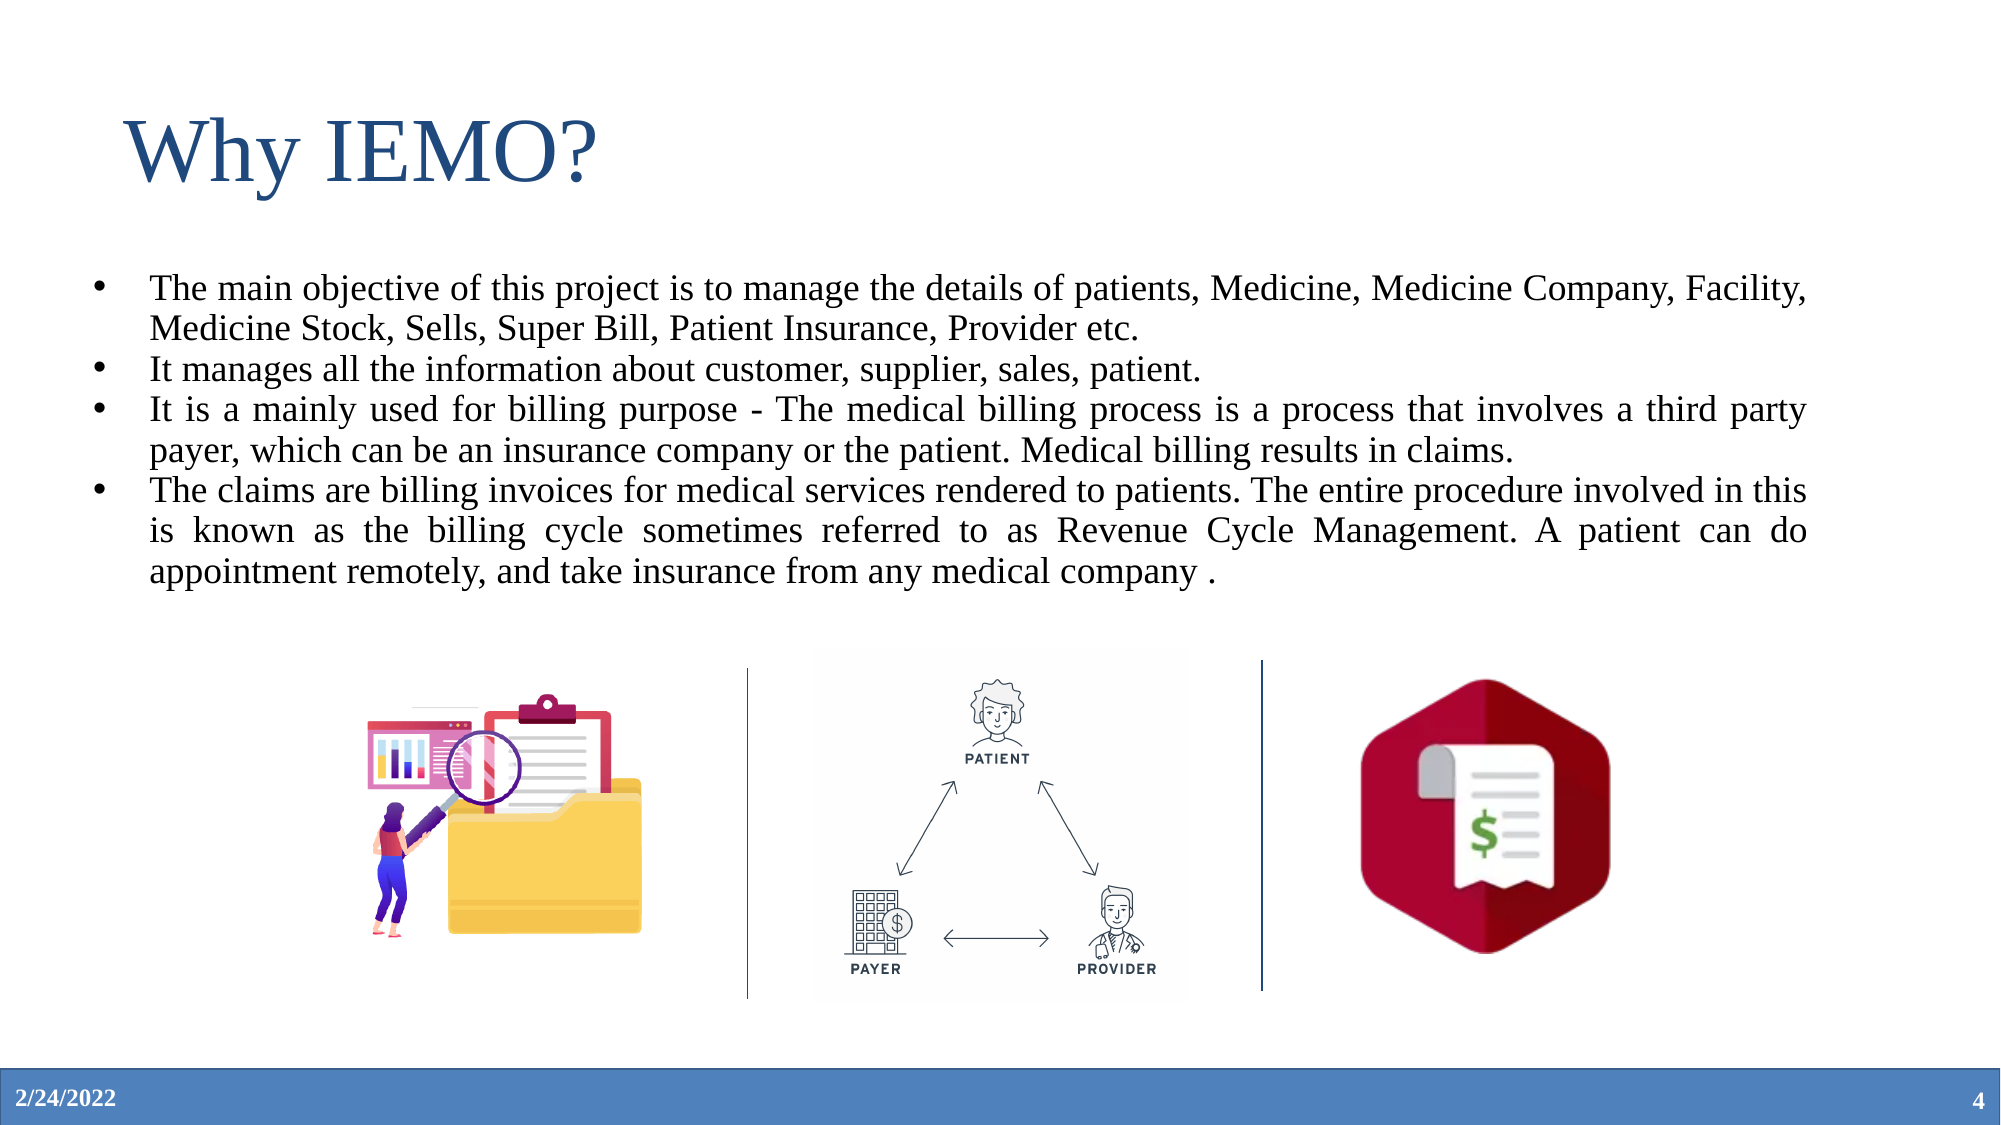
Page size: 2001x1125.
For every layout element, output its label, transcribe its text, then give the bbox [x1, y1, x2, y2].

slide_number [0, 1066, 450, 1125]
picture [1355, 677, 1614, 955]
picture [333, 645, 675, 986]
title Why IEMO? [108, 42, 1834, 261]
list The main objective of this project is to manage the details of patients, Medicine, Medicine Company, Facility, Medicine Stock, Sells, Super Bill, Patient Insurance, Provider etc. It manages all the information about customer, supplier, sales, patient. It is a mainly used for billing purpose - The medical billing process is a process that involves a third party payer, which can be an insurance company or the patient. Medical billing results in claims. The claims are billing invoices for medical services rendered to patients. The entire procedure involved in this is known as the billing cycle sometimes referred to as Revenue Cycle Management. A patient can do appointment remotely, and take insurance from any medical company . [59, 260, 1826, 646]
picture [812, 648, 1189, 1003]
slide_number ‹#› [1550, 1069, 2000, 1125]
